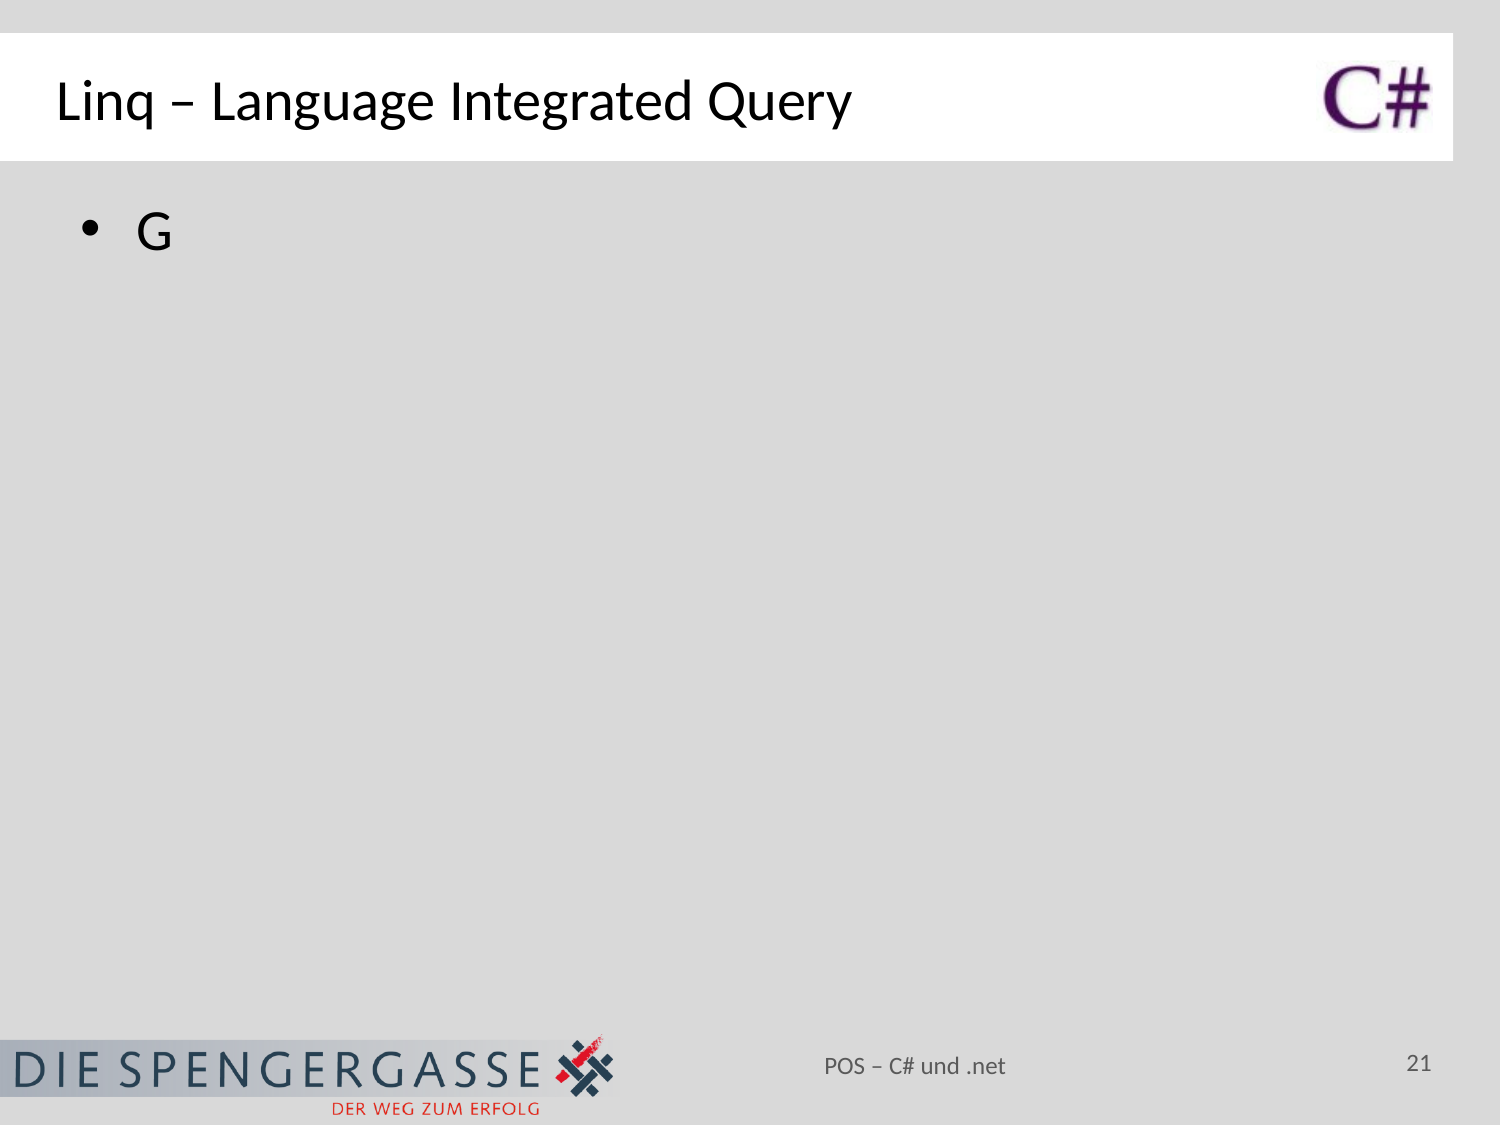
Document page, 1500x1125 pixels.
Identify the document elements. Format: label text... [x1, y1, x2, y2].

title Linq – Language Integrated Query [0, 33, 1454, 161]
slide_number 21 [1358, 1031, 1447, 1092]
picture [0, 1034, 621, 1119]
list G [64, 184, 1447, 1005]
footer POS – C# und .net [655, 1035, 1176, 1095]
picture [1316, 58, 1433, 133]
